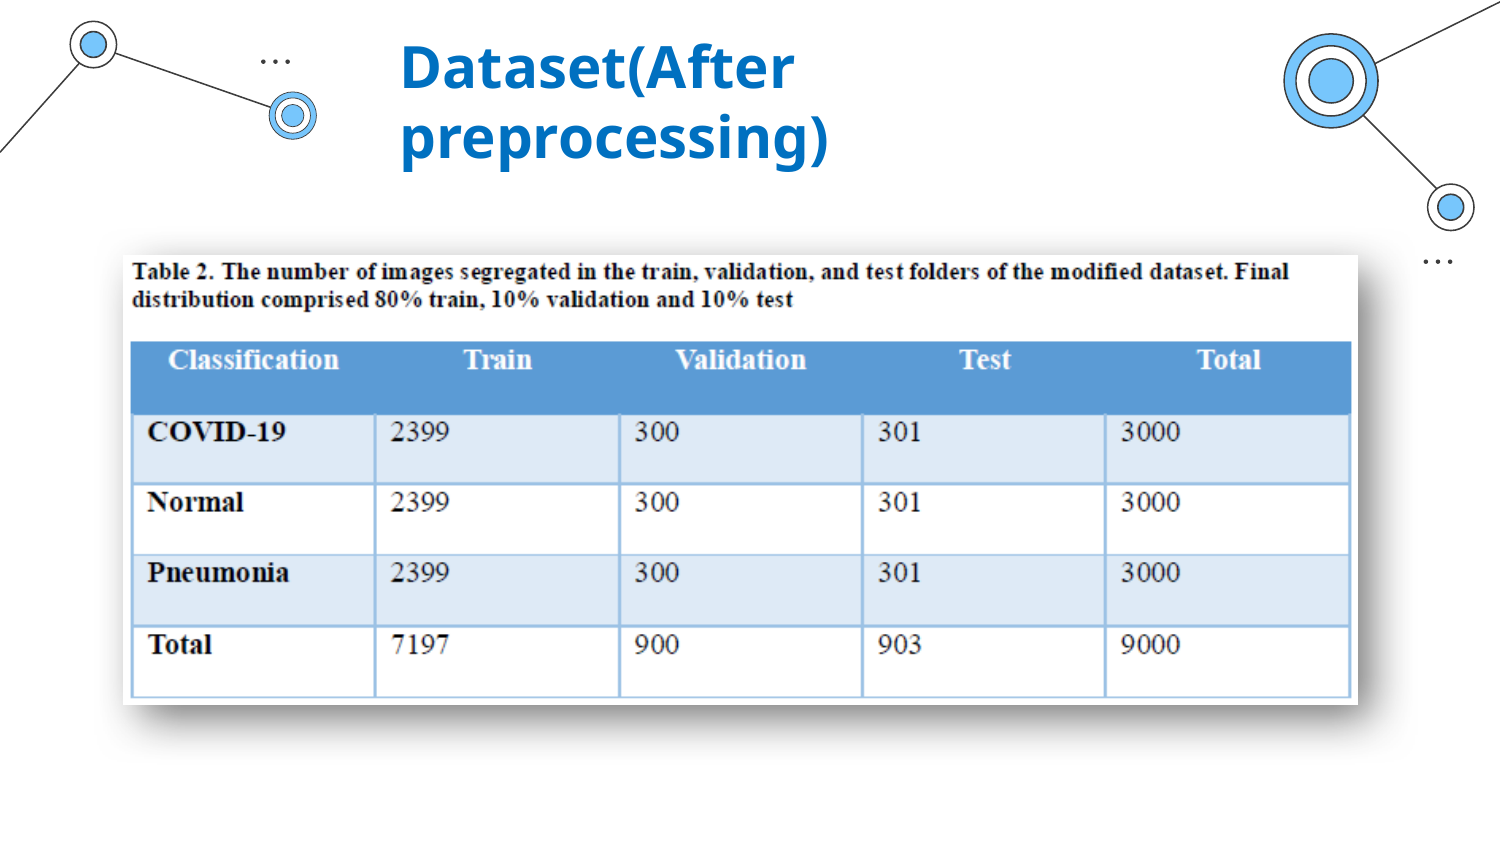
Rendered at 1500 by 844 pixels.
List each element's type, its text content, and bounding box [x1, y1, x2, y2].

text_box Dataset(After preprocessing) [383, 31, 1099, 169]
picture [123, 255, 1359, 705]
